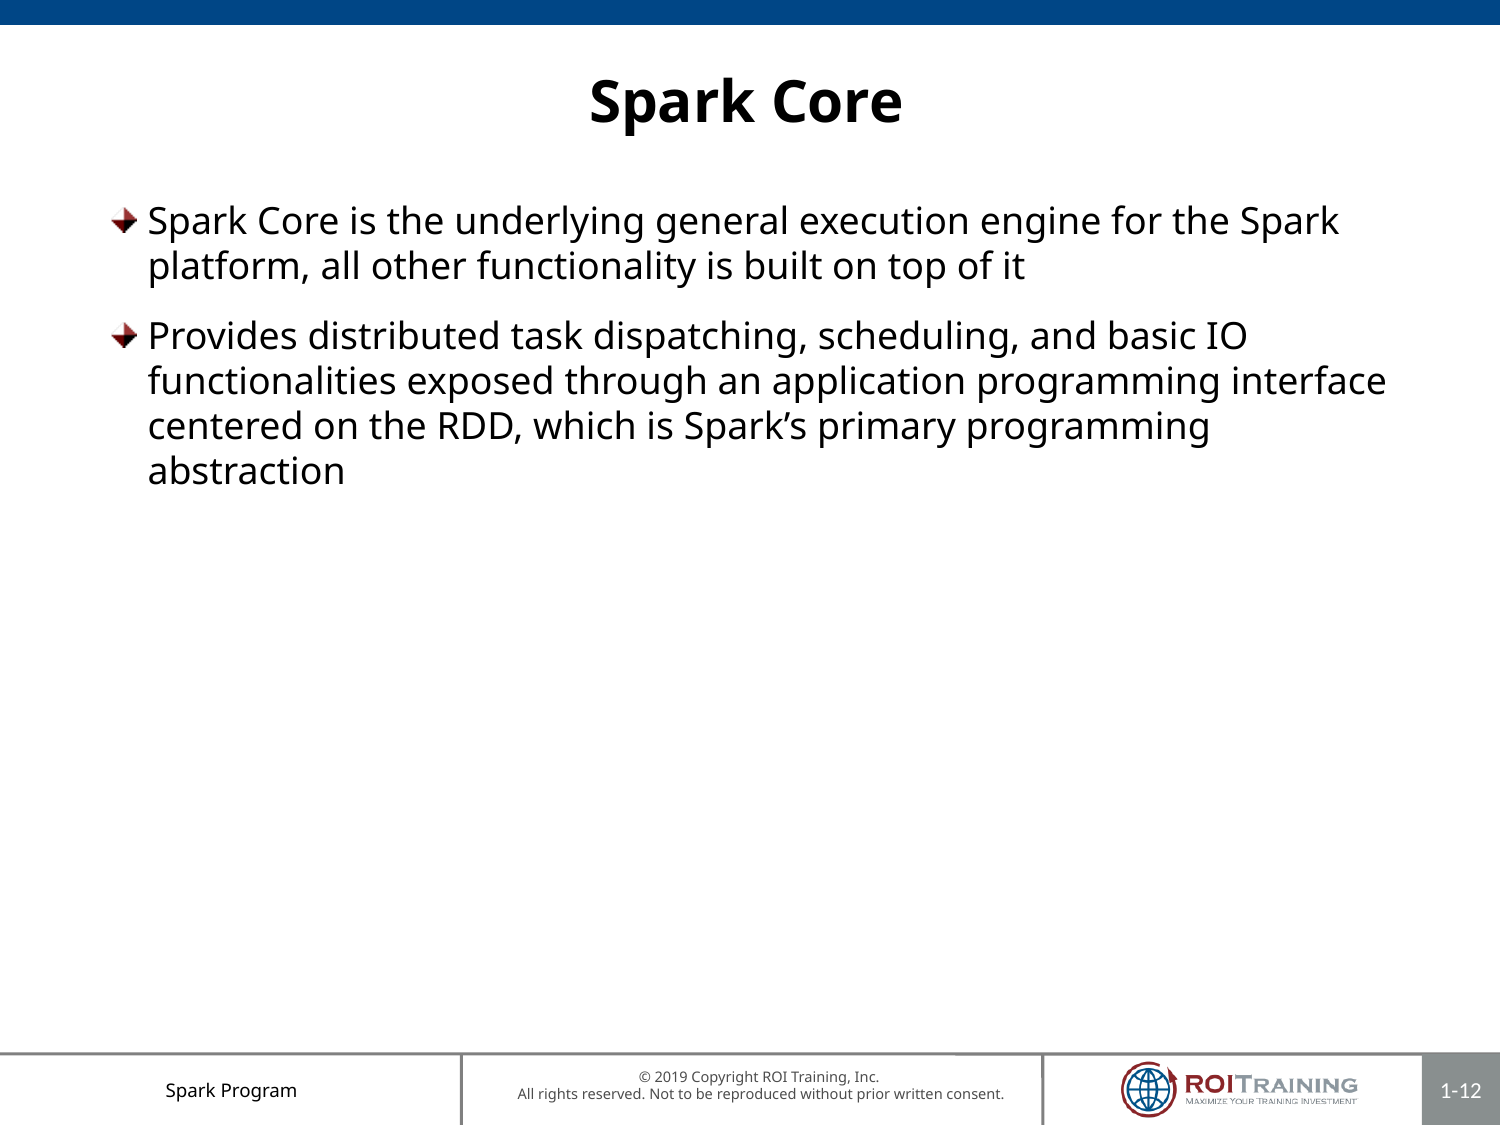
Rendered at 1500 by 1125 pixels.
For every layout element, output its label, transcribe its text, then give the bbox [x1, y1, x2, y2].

list Spark Core is the underlying general execution engine for the Spark platform, all other functionality is built on top of it Provides distributed task dispatching, scheduling, and basic IO functionalities exposed through an application programming interface centered on the RDD, which is Spark’s primary programming abstraction [95, 189, 1411, 1022]
picture [110, 321, 137, 348]
picture [1113, 1060, 1362, 1118]
title Spark Core [172, 47, 1322, 151]
picture [110, 206, 137, 233]
